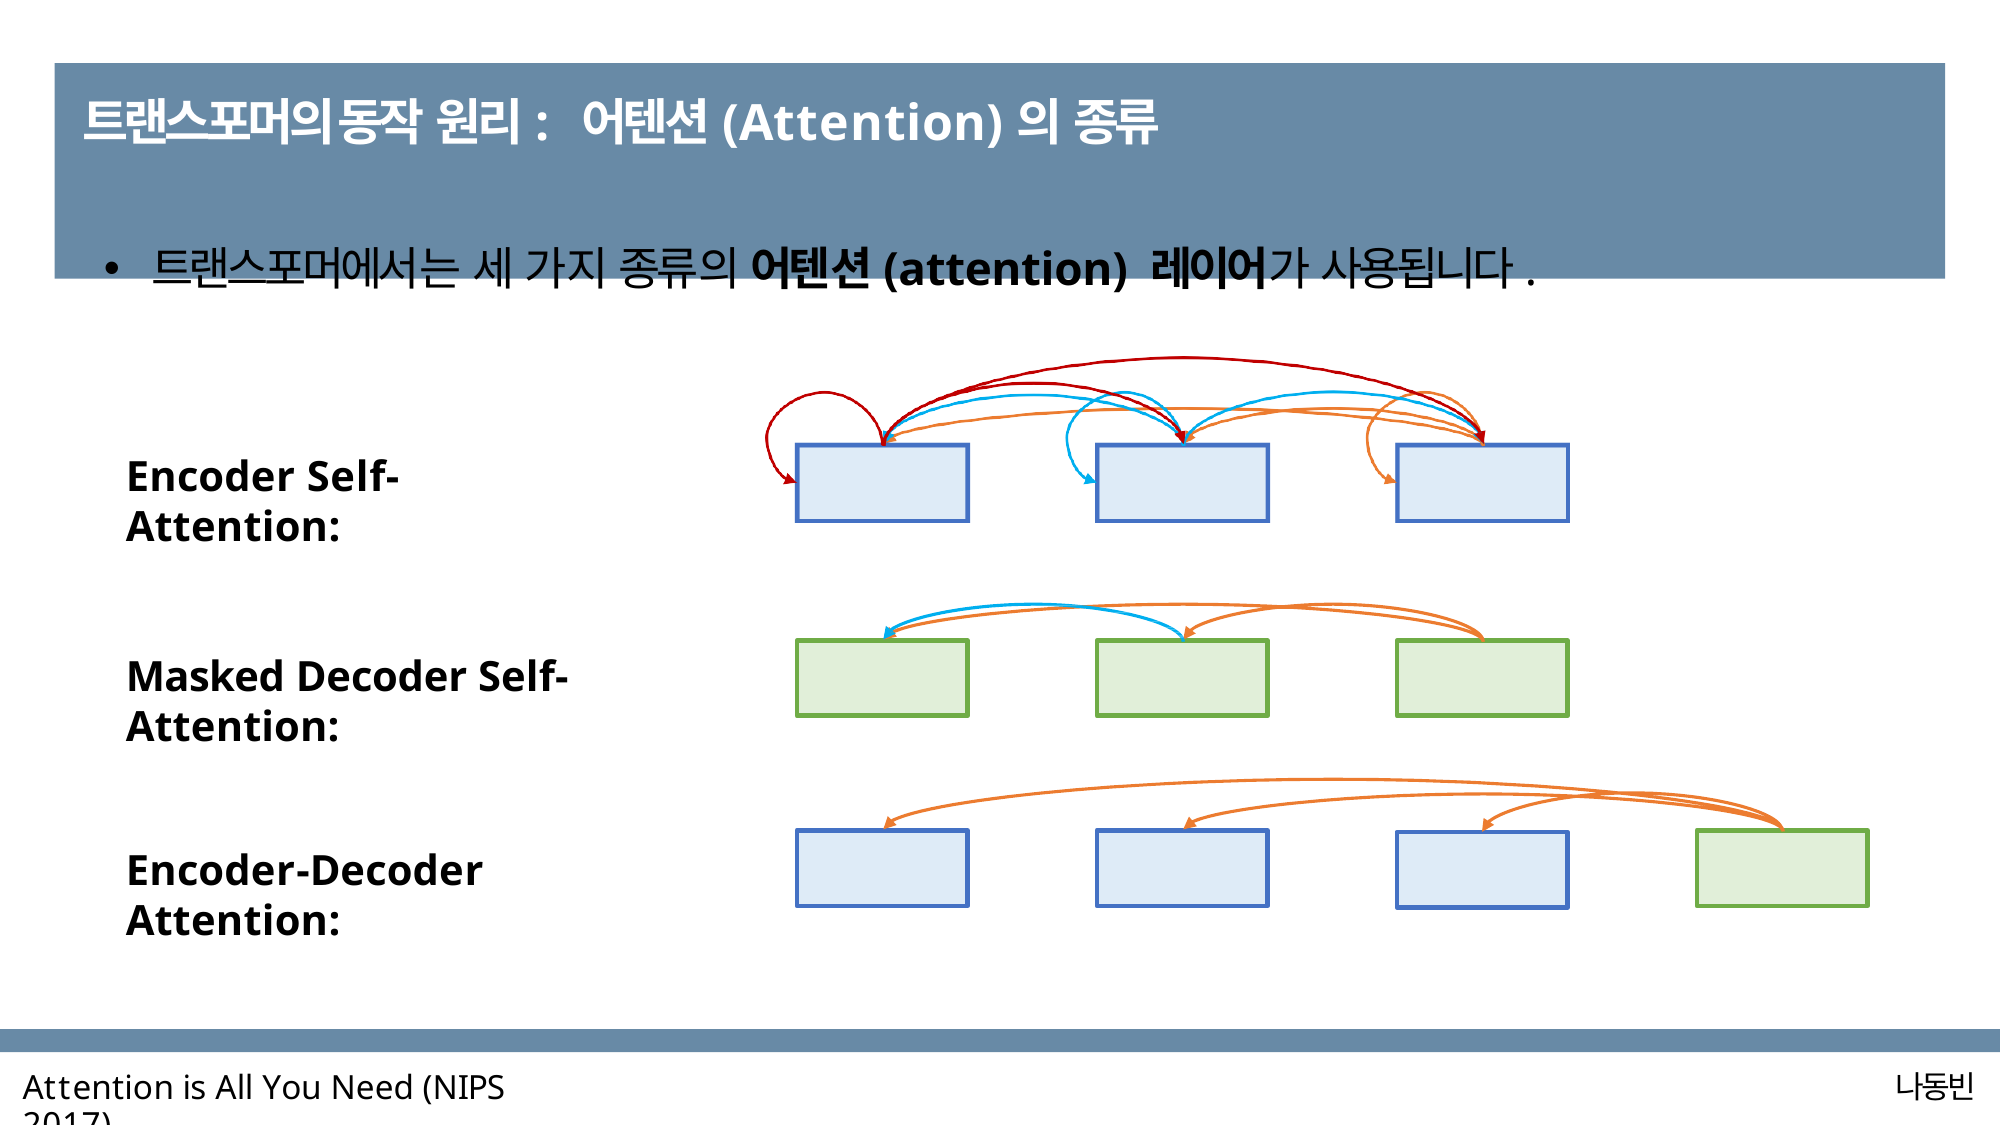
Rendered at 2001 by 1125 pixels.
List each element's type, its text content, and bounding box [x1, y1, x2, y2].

text_box [0, 1029, 2000, 1053]
footer 나동빈 [1893, 1070, 1983, 1125]
text_box Encoder Self-Attention: [123, 447, 593, 550]
title 트랜스포머의 동작 원리: 어텐션(Attention)의 종류 [54, 63, 1946, 279]
text_box Masked Decoder Self-Attention: [123, 648, 756, 751]
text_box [794, 777, 1871, 911]
text_box 트랜스포머에서는 세 가지 종류의 어텐션(attention) 레이어가 사용됩니다. [101, 238, 1546, 295]
slide_number Attention is All You Need (NIPS 2017) [20, 1068, 586, 1125]
picture [764, 356, 1571, 523]
text_box Encoder-Decoder Attention: [123, 841, 681, 944]
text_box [794, 602, 1571, 719]
